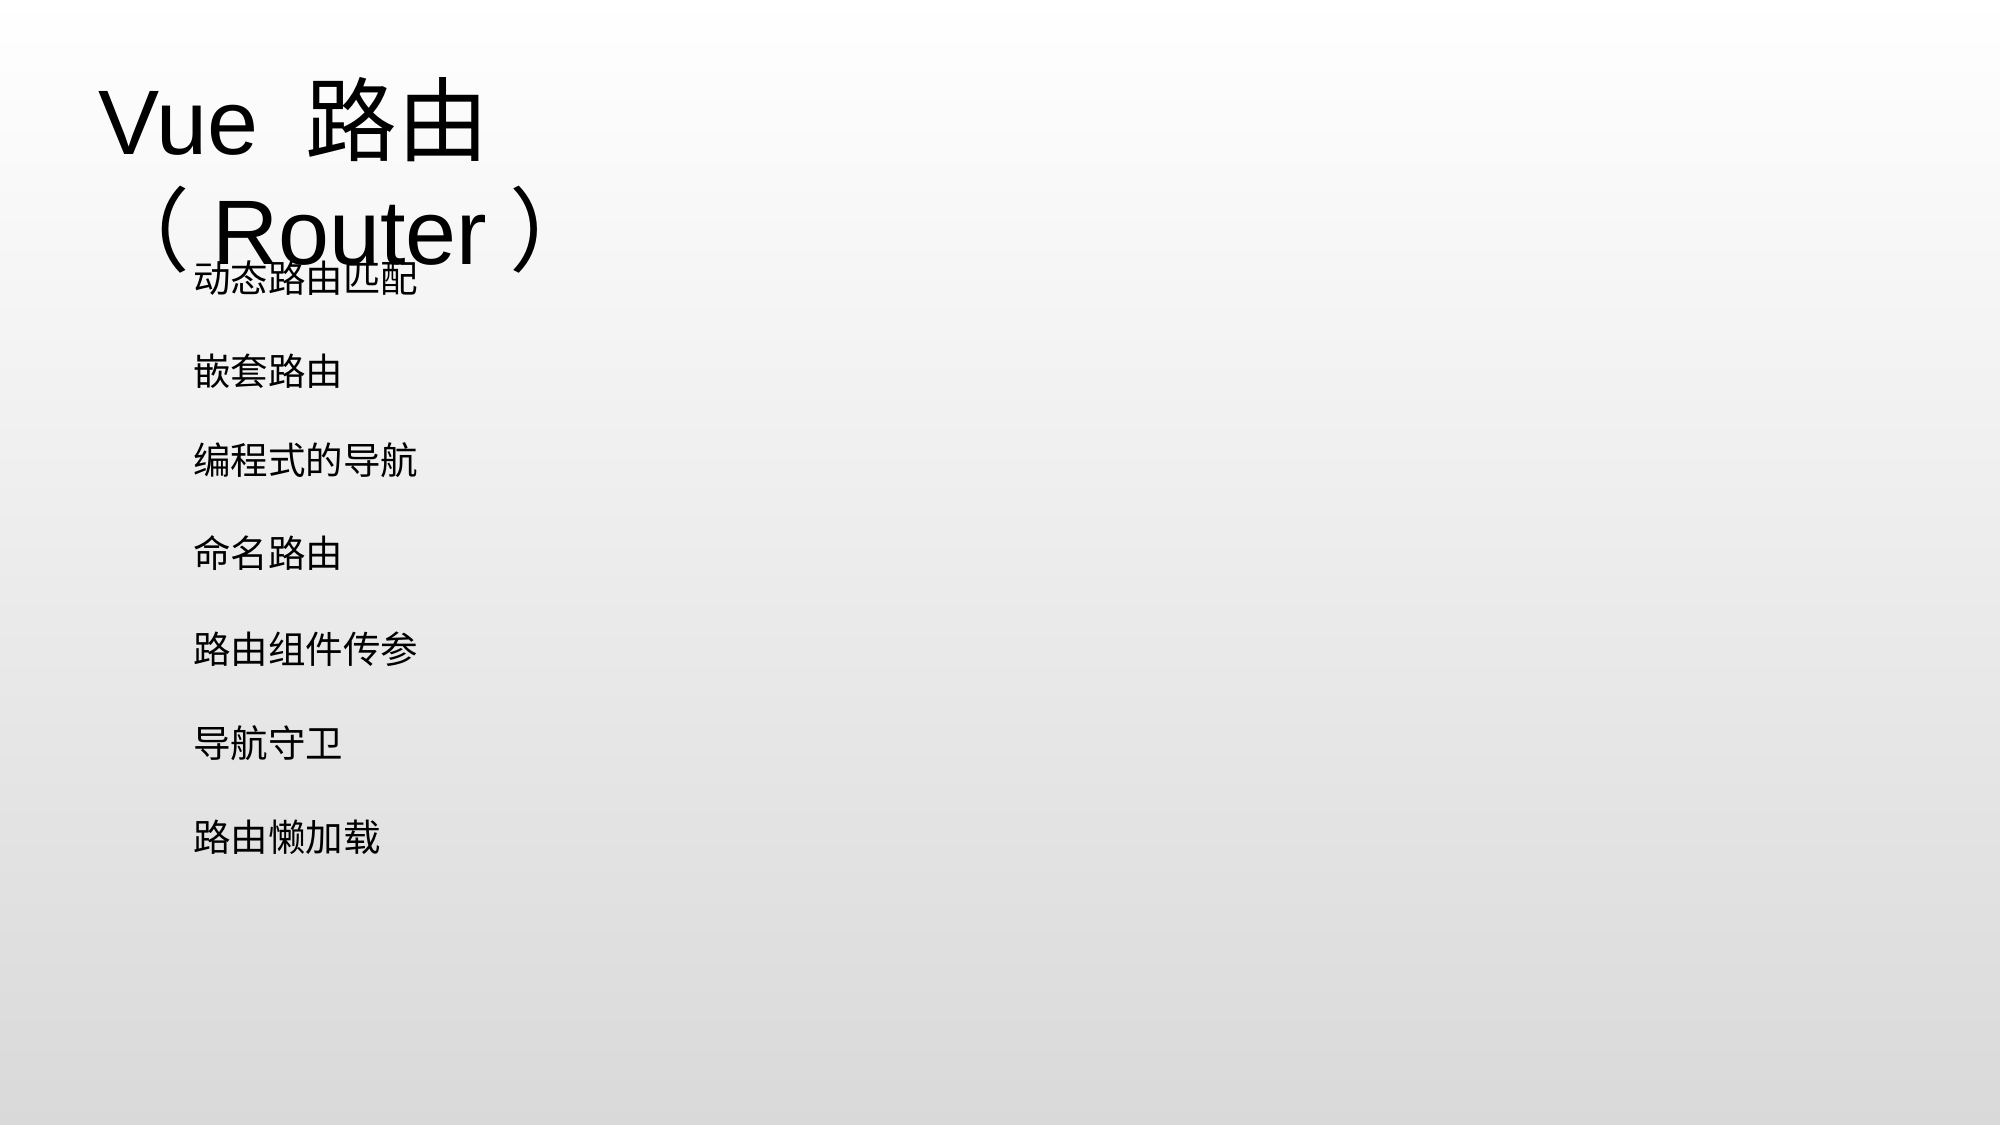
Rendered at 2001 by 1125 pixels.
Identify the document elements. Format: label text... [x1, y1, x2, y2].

text_box Vue 路由（Router） [83, 55, 978, 291]
text_box 编程式的导航 [178, 429, 862, 490]
text_box 命名路由 [178, 522, 862, 582]
text_box 导航守卫 [178, 712, 883, 773]
text_box 动态路由匹配 [178, 247, 862, 308]
text_box 路由组件传参 [178, 618, 862, 679]
text_box 嵌套路由 [178, 340, 862, 400]
text_box 路由懒加载 [178, 807, 862, 867]
